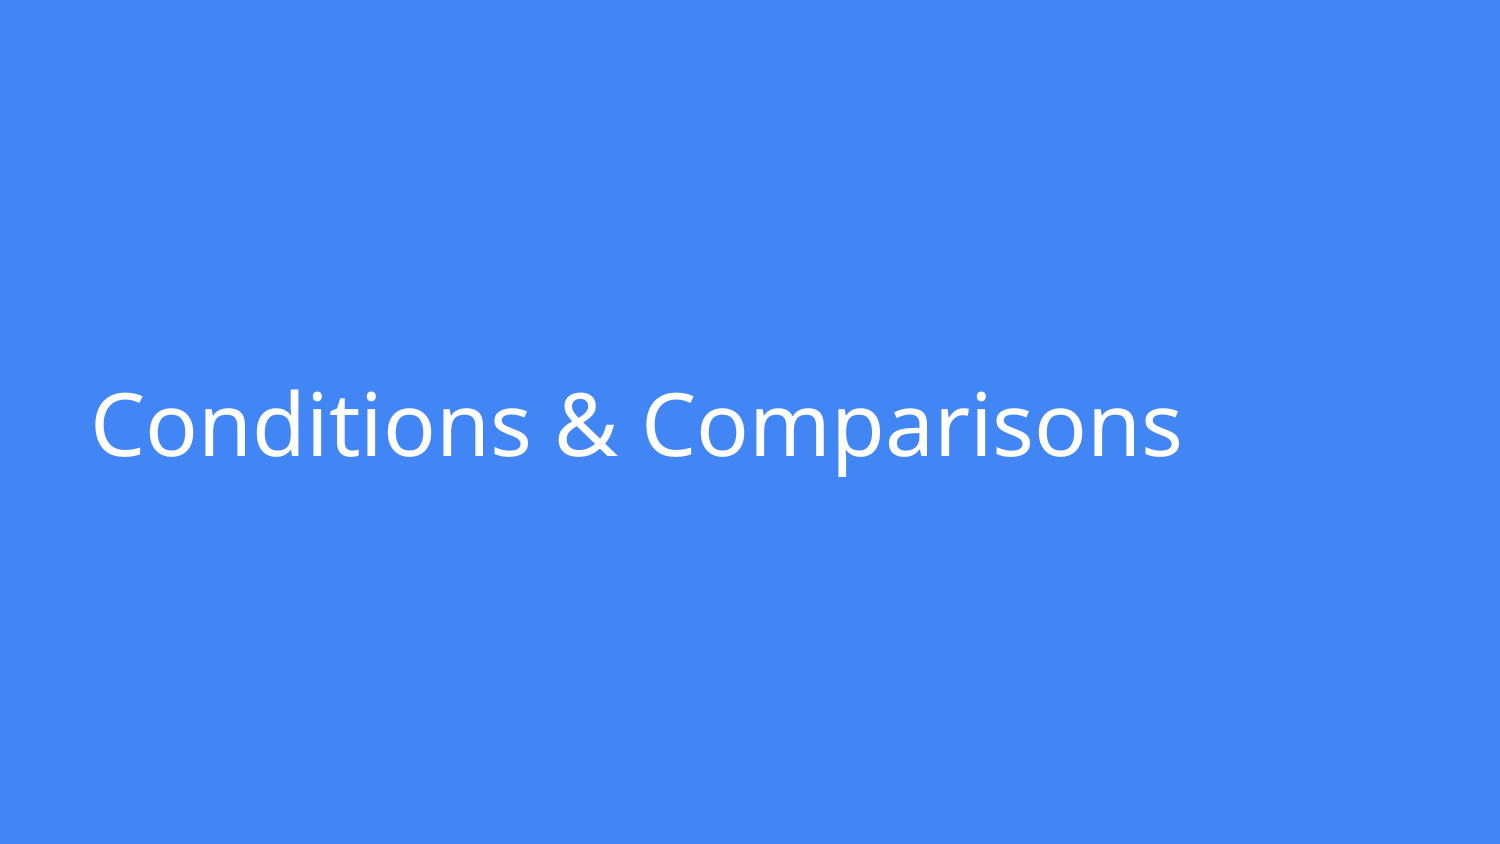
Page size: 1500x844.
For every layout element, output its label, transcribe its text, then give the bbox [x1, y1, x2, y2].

title Conditions & Comparisons [75, 338, 1425, 505]
